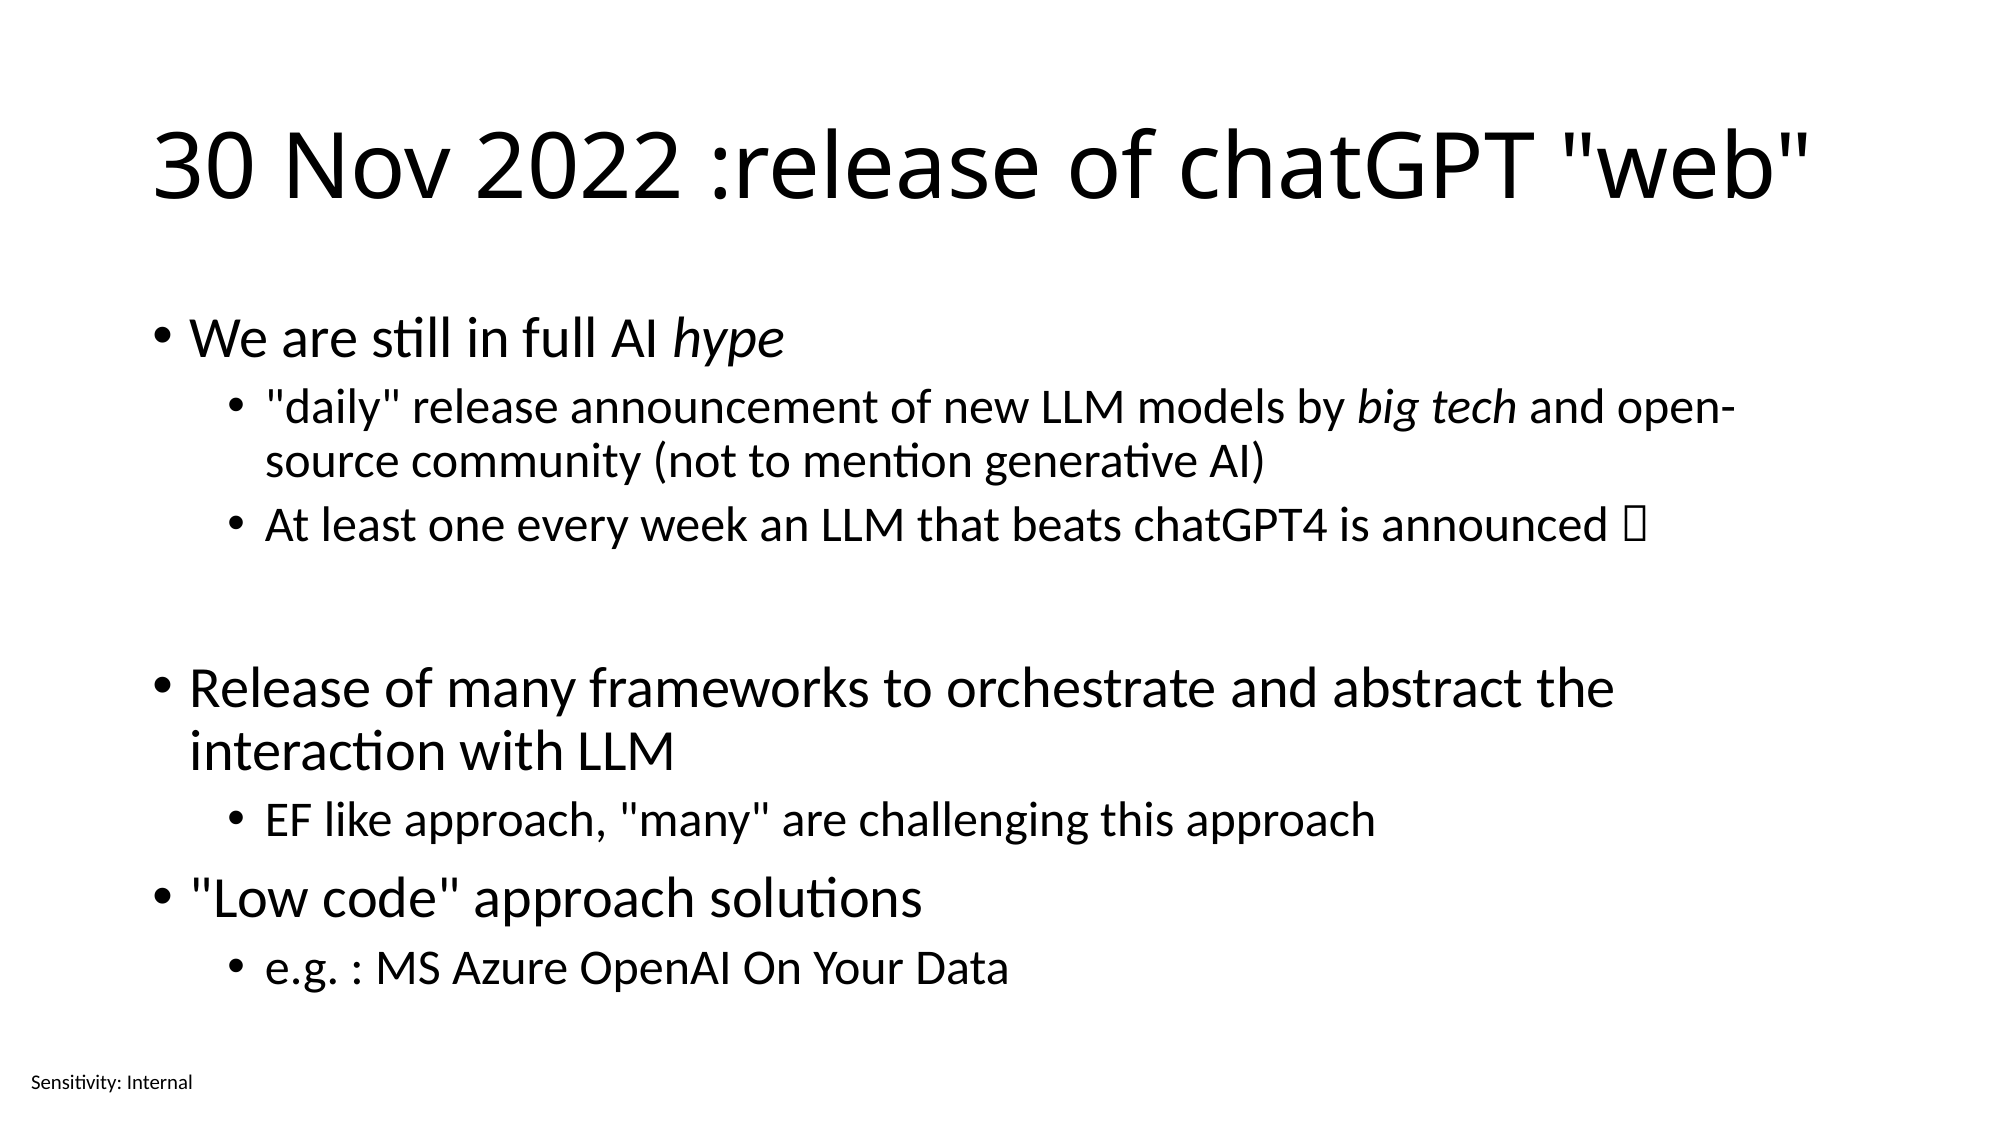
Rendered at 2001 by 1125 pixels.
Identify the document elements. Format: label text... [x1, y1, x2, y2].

list We are still in full AI hype "daily" release announcement of new LLM models by big tech and open-source community (not to mention generative AI) At least one every week an LLM that beats chatGPT4 is announced  Release of many frameworks to orchestrate and abstract the interaction with LLM EF like approach, "many" are challenging this approach "Low code" approach solutions e.g. : MS Azure OpenAI On Your Data [137, 299, 1863, 1014]
title 30 Nov 2022 :release of chatGPT "web" [137, 59, 1863, 278]
